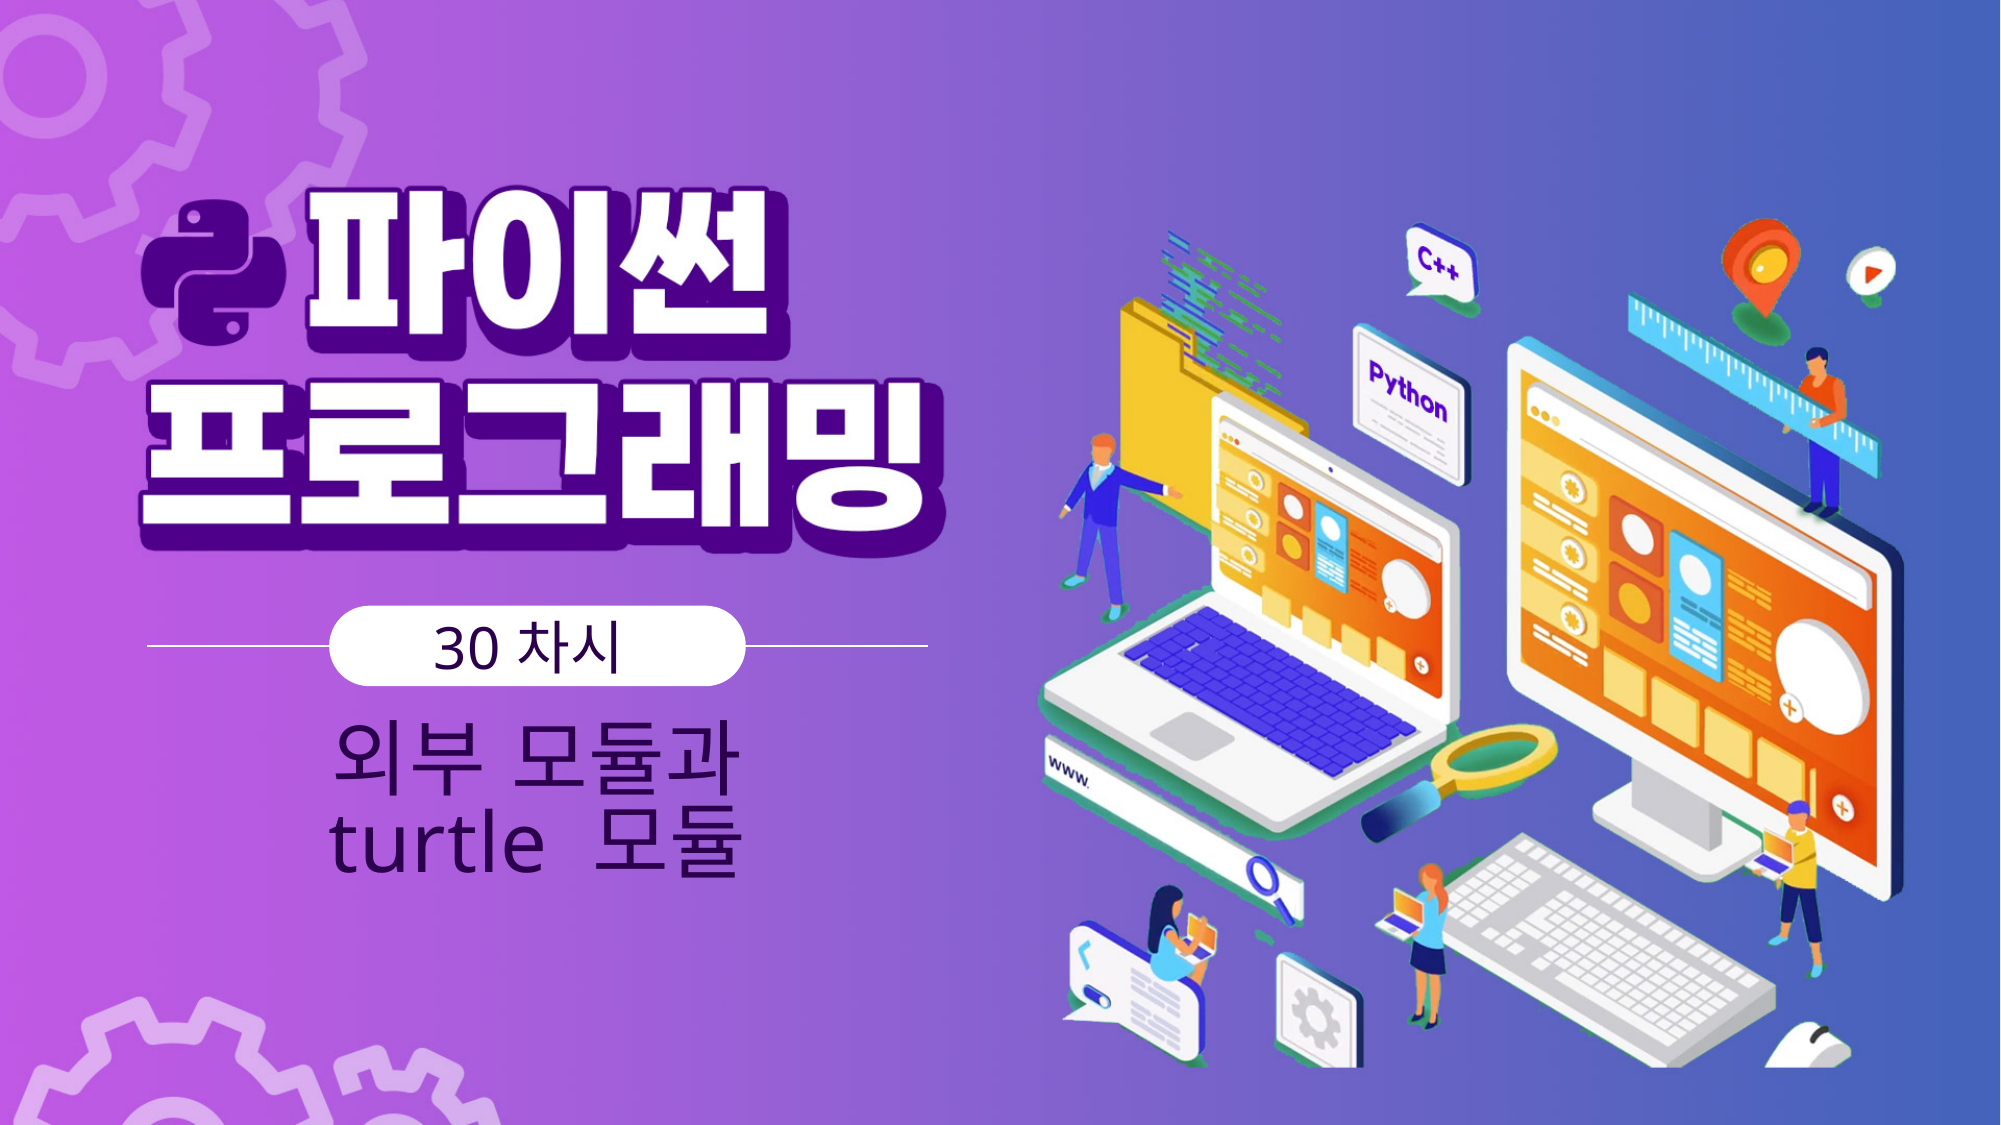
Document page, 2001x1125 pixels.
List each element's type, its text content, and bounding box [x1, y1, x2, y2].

text_box 외부 모듈과 turtle 모듈 [187, 715, 887, 989]
picture [0, 0, 2001, 1125]
text_box 30차시 [328, 647, 747, 688]
text_box 30차시 [328, 604, 747, 645]
